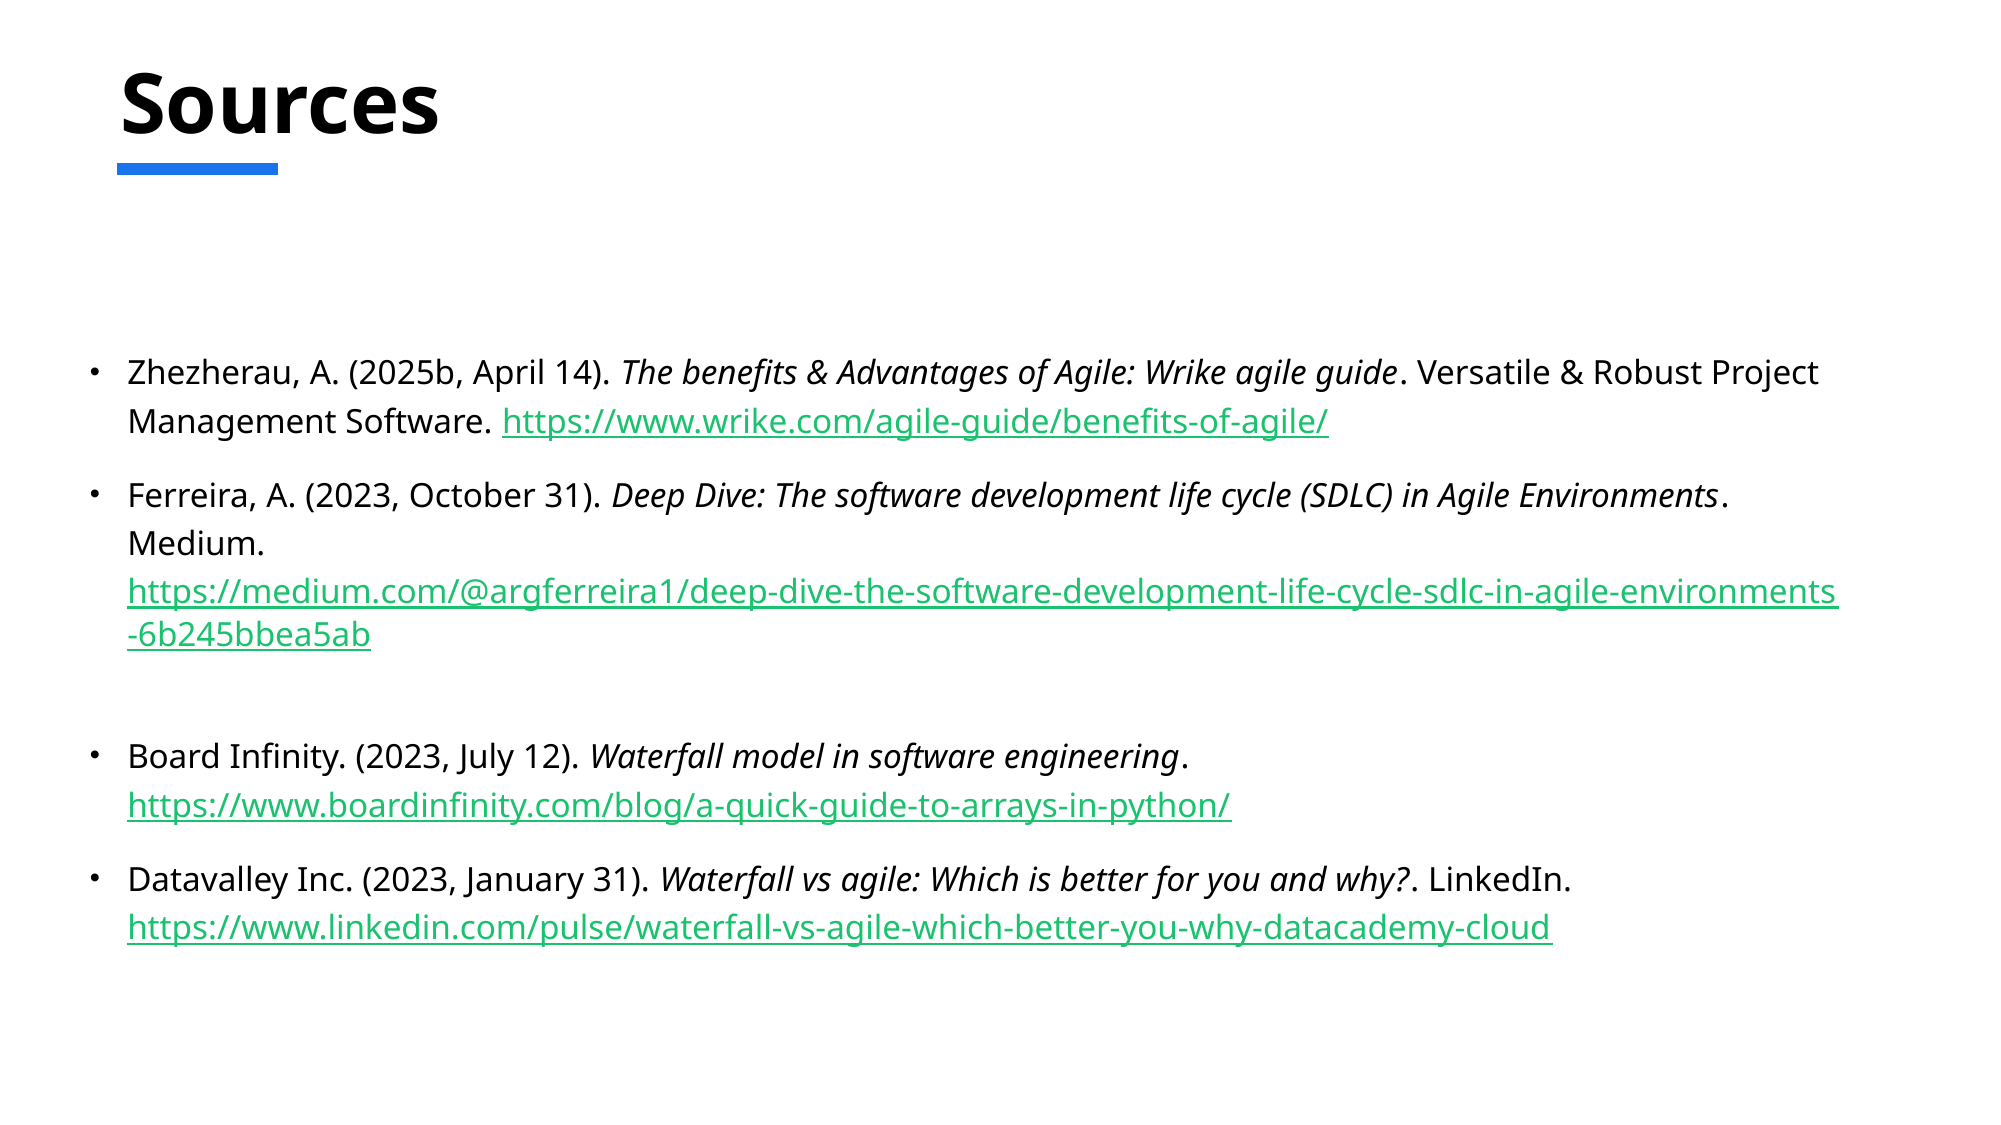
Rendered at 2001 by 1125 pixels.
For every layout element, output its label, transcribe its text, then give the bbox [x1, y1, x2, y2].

list Zhezherau, A. (2025b, April 14). The benefits & Advantages of Agile: Wrike agile guide. Versatile & Robust Project Management Software. https://www.wrike.com/agile-guide/benefits-of-agile/ Ferreira, A. (2023, October 31). Deep Dive: The software development life cycle (SDLC) in Agile Environments. Medium. https://medium.com/@argferreira1/deep-dive-the-software-development-life-cycle-sdlc-in-agile-environments-6b245bbea5ab Board Infinity. (2023, July 12). Waterfall model in software engineering. https://www.boardinfinity.com/blog/a-quick-guide-to-arrays-in-python/ Datavalley Inc. (2023, January 31). Waterfall vs agile: Which is better for you and why?. LinkedIn. https://www.linkedin.com/pulse/waterfall-vs-agile-which-better-you-why-datacademy-cloud [74, 335, 1862, 921]
title Sources [105, 42, 1892, 223]
